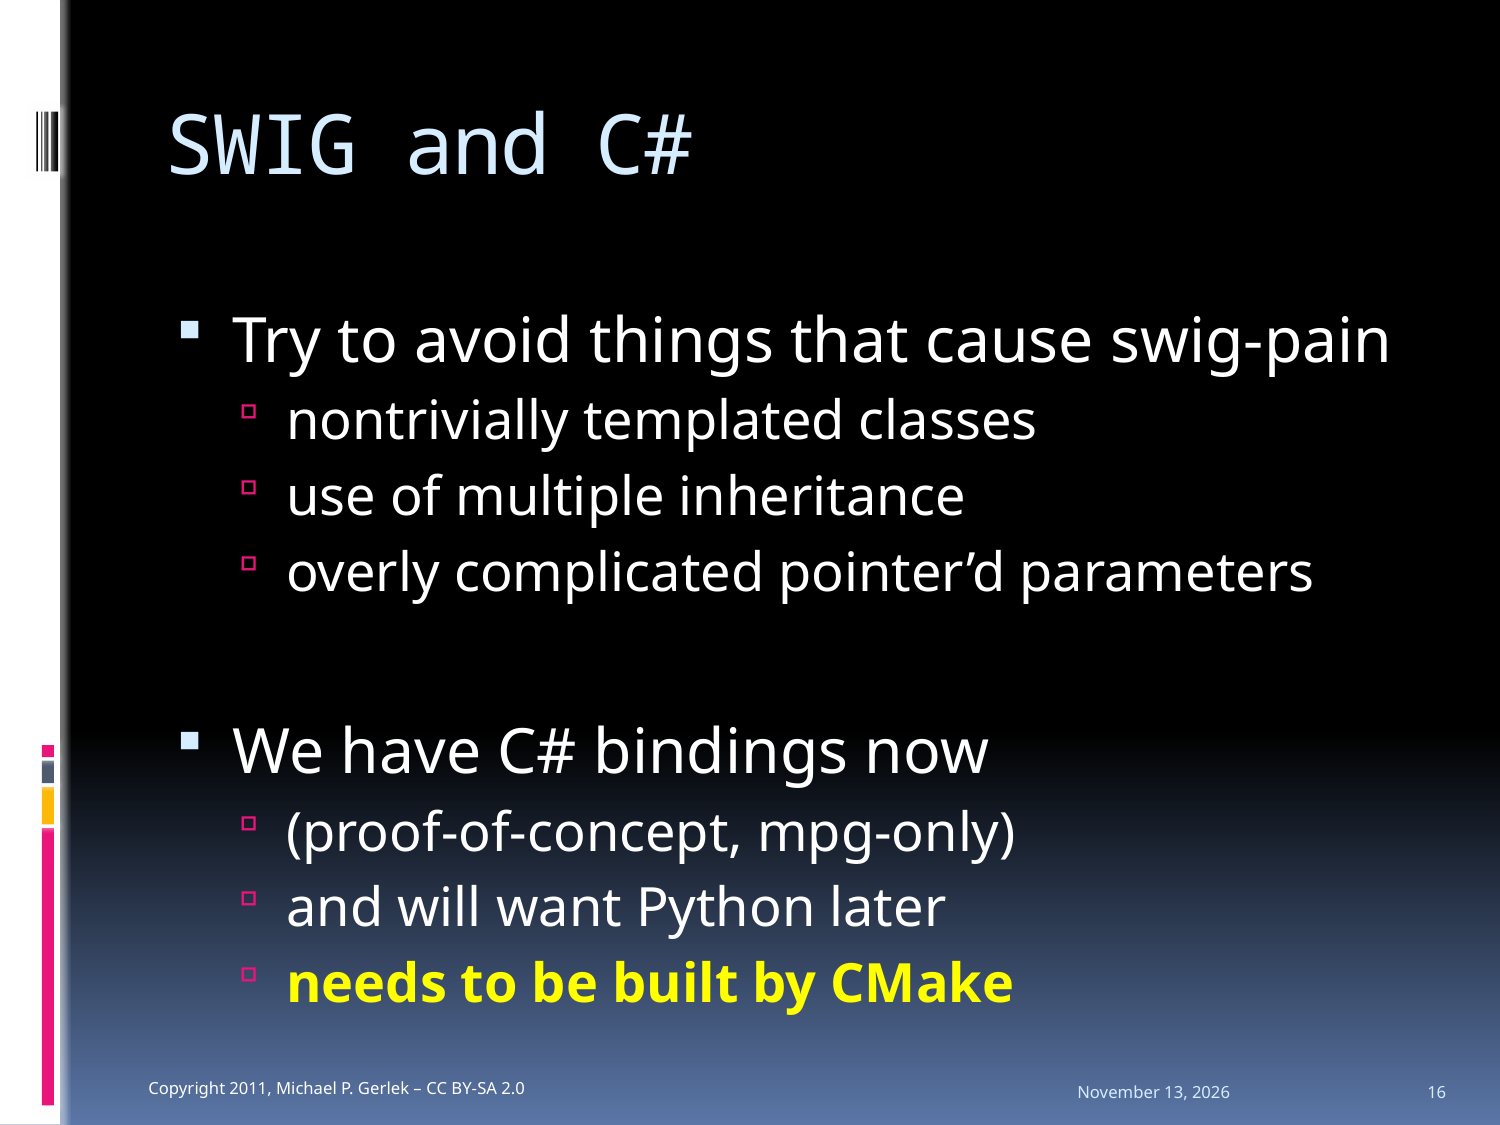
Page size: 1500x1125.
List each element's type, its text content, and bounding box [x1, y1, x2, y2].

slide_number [1062, 1052, 1413, 1113]
slide_number 16 [1413, 1052, 1488, 1113]
title SWIG and C# [150, 83, 1425, 234]
list Try to avoid things that cause swig-pain nontrivially templated classes use of multiple inheritance overly complicated pointer’d parameters We have C# bindings now (proof-of-concept, mpg-only) and will want Python later needs to be built by CMake [150, 292, 1425, 1043]
